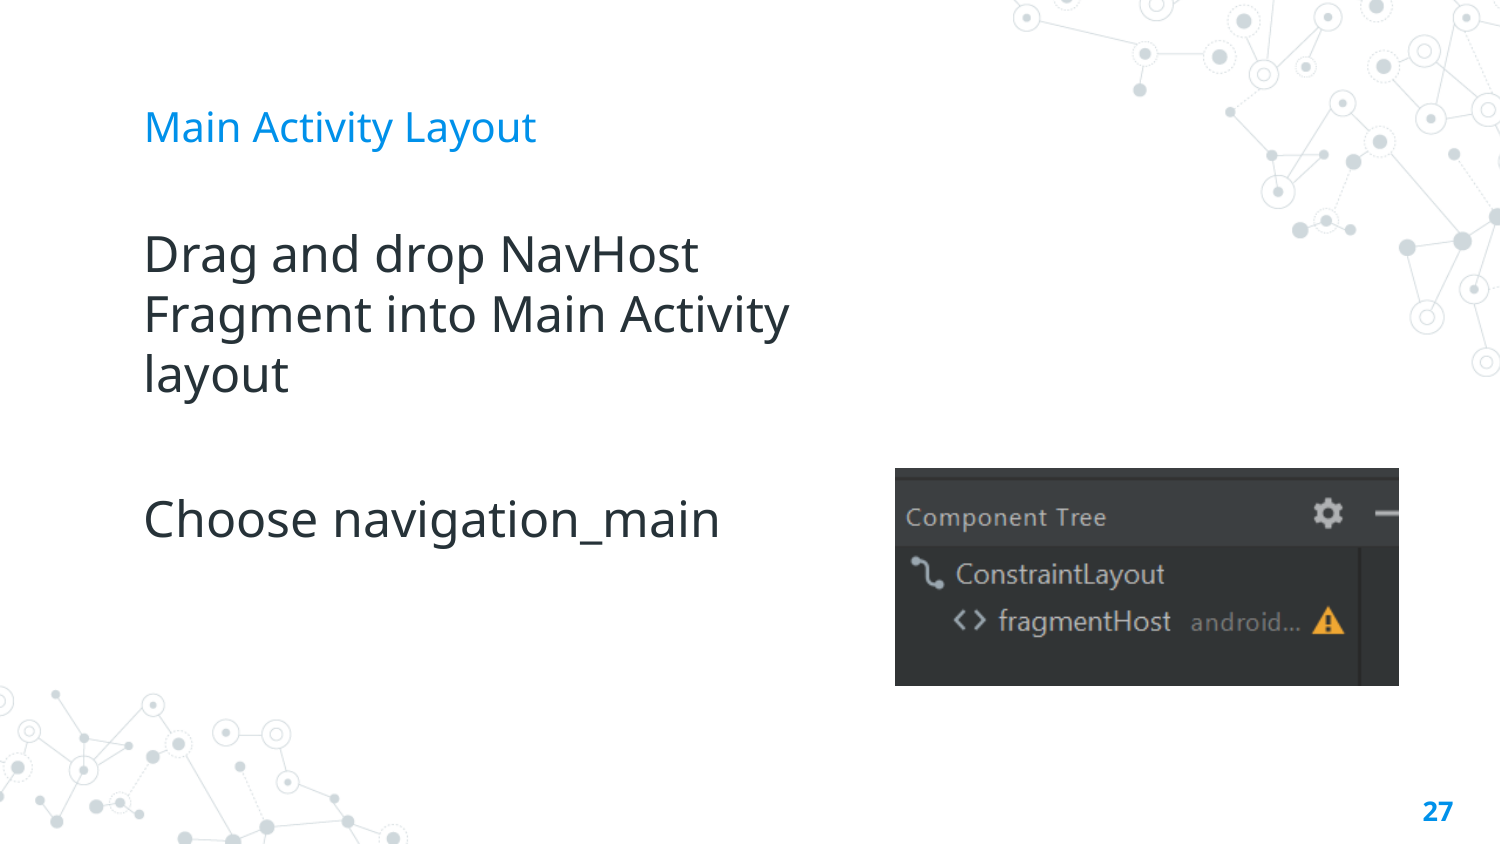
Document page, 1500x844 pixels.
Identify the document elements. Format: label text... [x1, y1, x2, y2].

list Drag and drop NavHost Fragment into Main Activity layout Choose navigation_main [128, 206, 912, 794]
slide_number 27 [1378, 779, 1469, 844]
picture [0, 0, 1500, 844]
title Main Activity Layout [128, 50, 1372, 166]
